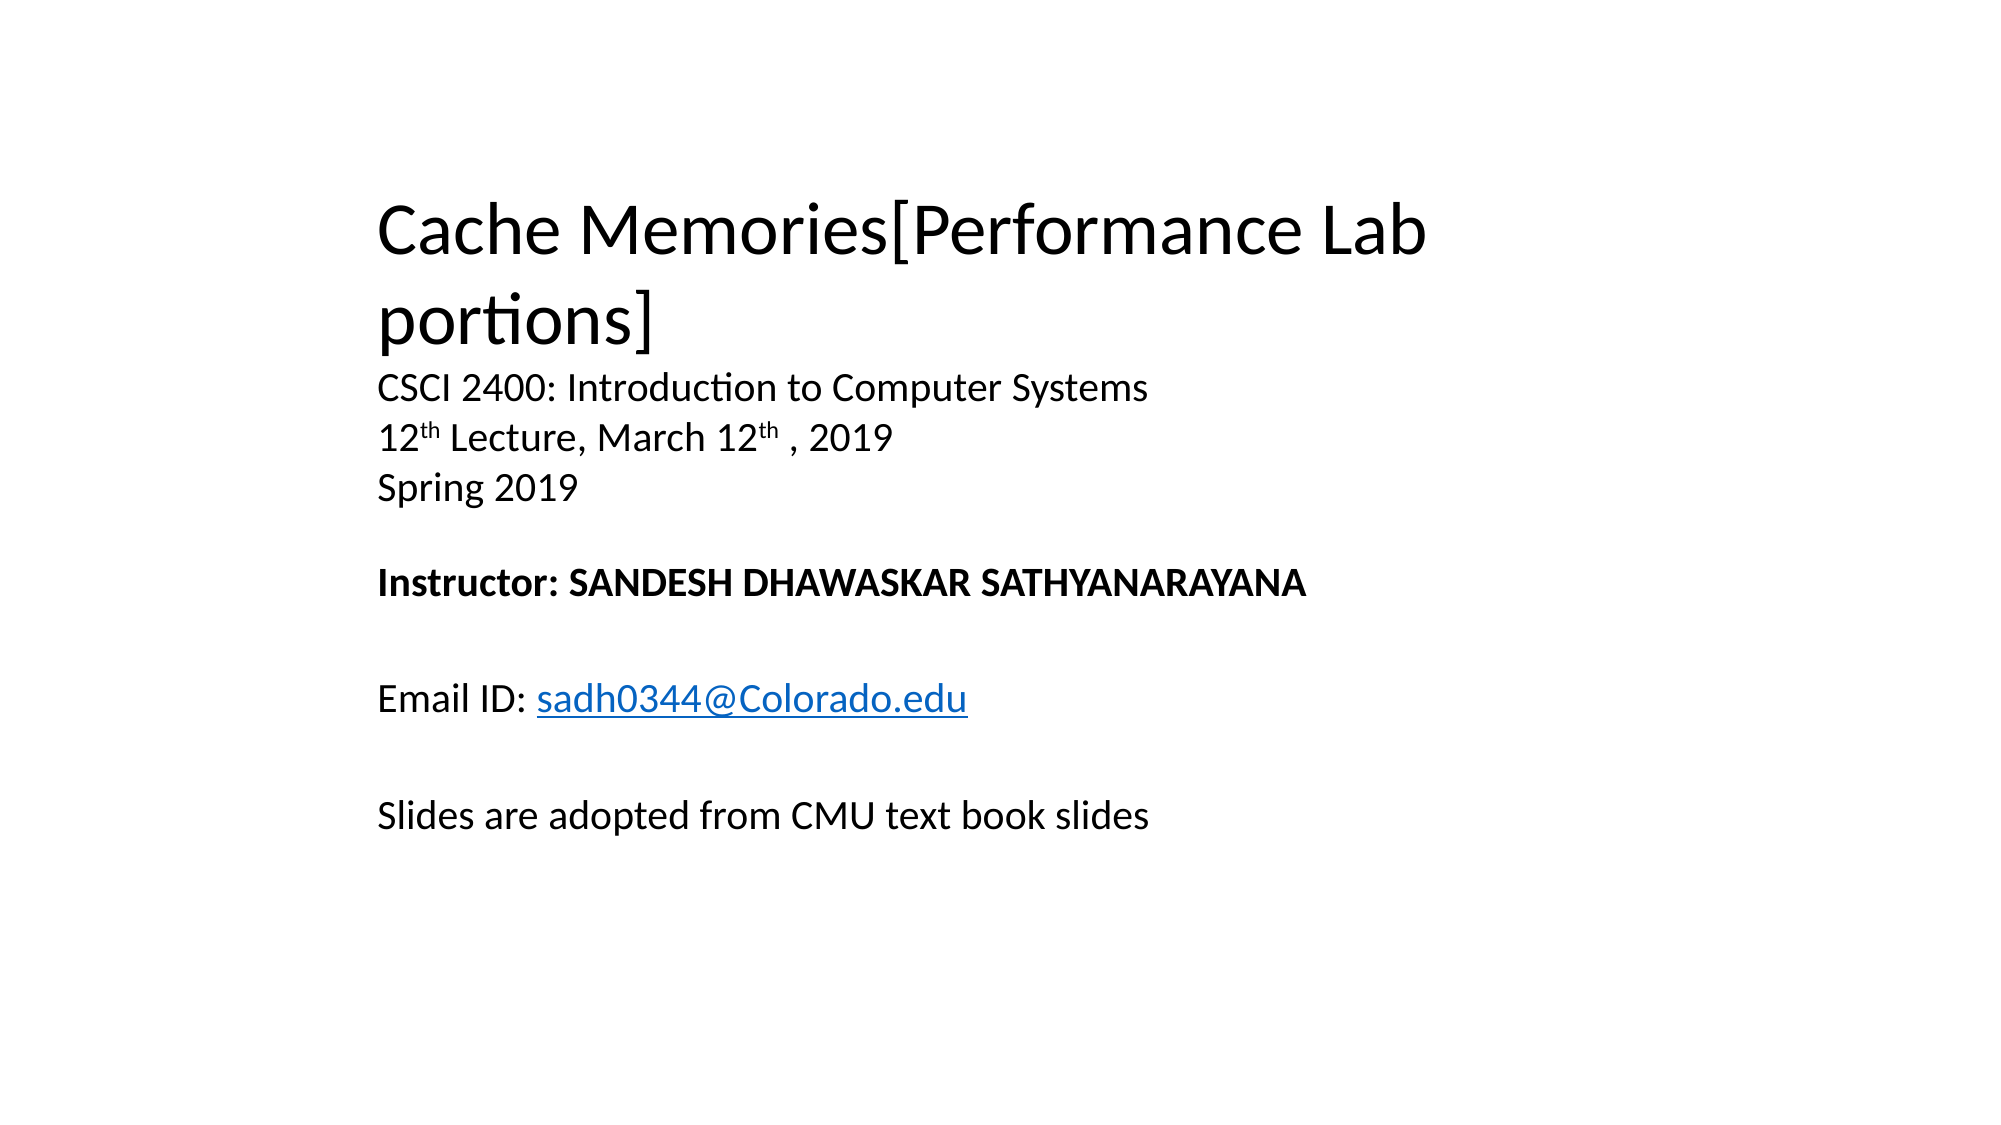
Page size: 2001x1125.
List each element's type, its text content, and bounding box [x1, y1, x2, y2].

text_box Instructor: SANDESH DHAWASKAR SATHYANARAYANA Email ID: sadh0344@Colorado.edu Slides are adopted from CMU text book slides [362, 546, 1623, 897]
text_box Cache Memories[Performance Lab portions] CSCI 2400: Introduction to Computer Systems 12th Lecture, March 12th , 2019 Spring 2019 [362, 169, 1638, 520]
